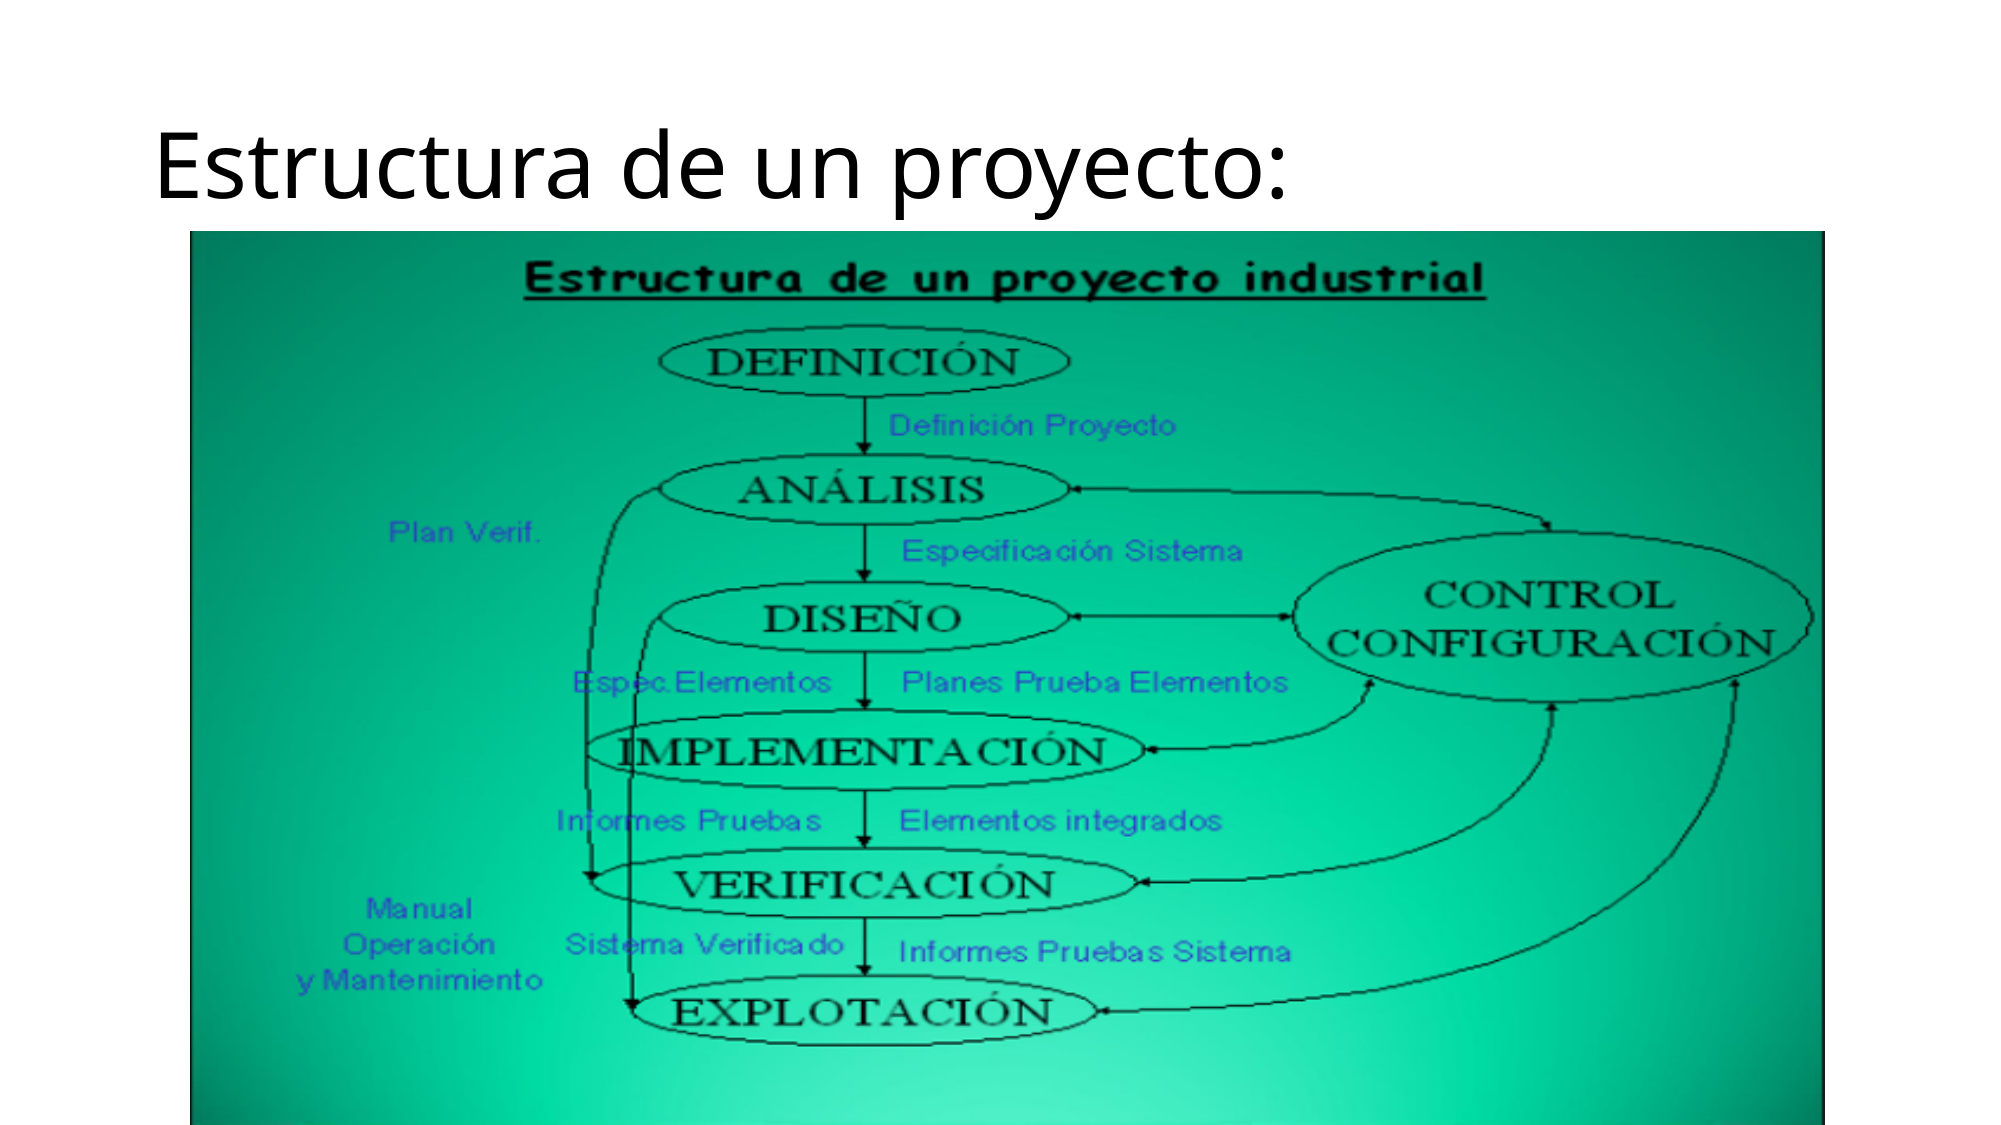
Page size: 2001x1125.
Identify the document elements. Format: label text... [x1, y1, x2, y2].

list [189, 230, 1825, 1125]
title Estructura de un proyecto: [137, 59, 1863, 278]
